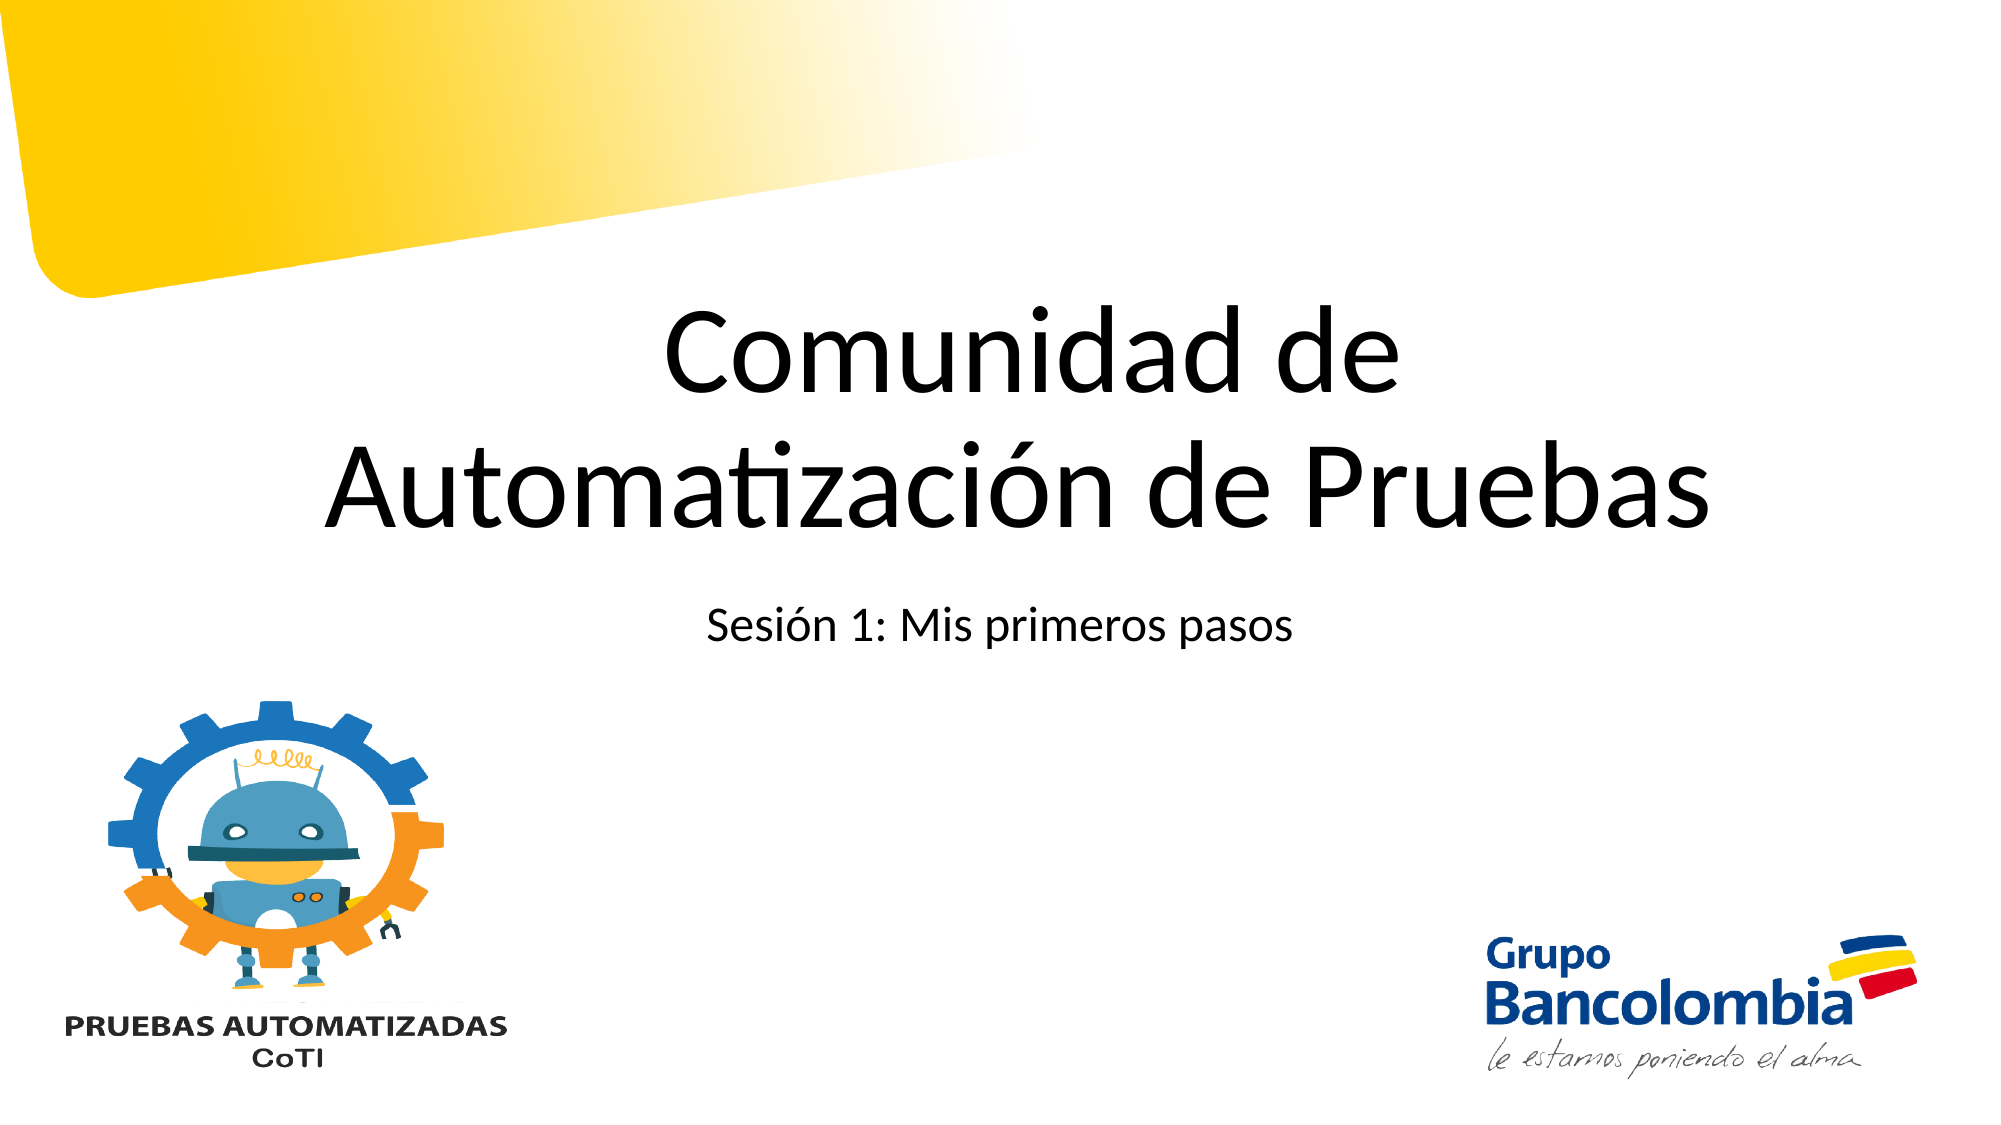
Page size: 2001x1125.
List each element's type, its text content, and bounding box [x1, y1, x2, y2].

picture [16, 675, 1933, 1080]
picture [0, 0, 1237, 492]
subtitle Sesión 1: Mis primeros pasos [249, 590, 1750, 675]
title Comunidad de Automatización de Pruebas [249, 184, 1817, 563]
